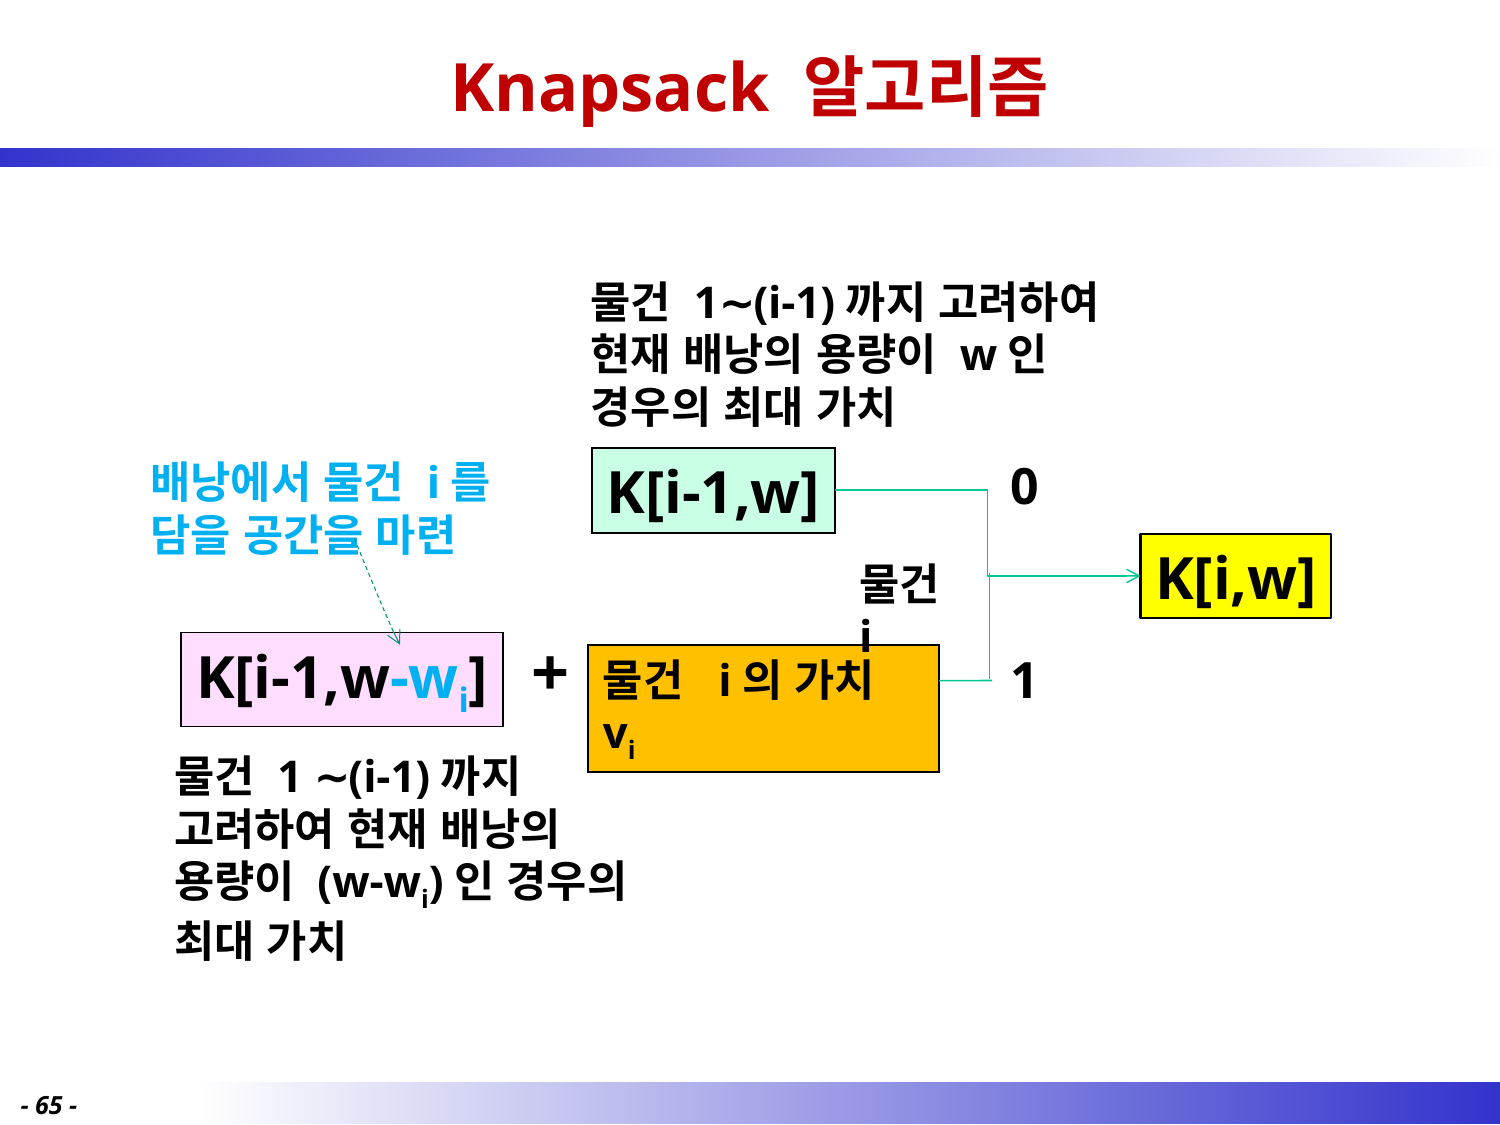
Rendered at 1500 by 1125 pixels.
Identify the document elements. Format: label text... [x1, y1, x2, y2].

text_box 물건 i [844, 585, 985, 669]
text_box 물건 1∼(i-1)까지 고려하여 현재 배낭의 용량이 w인 경우의 최대 가치 [575, 267, 1143, 440]
text_box + [516, 622, 564, 718]
slide_number - 65 - [5, 1082, 113, 1118]
text_box [352, 537, 402, 645]
text_box 0 [995, 447, 1049, 489]
text_box 배낭에서 물건 i를 담을 공간을 마련 [135, 447, 517, 568]
text_box K[i,w] [1140, 533, 1332, 619]
text_box K[i-1,w] [591, 447, 835, 533]
text_box K[i-1,w-wi] [181, 632, 503, 727]
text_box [837, 490, 1144, 577]
text_box 1 [995, 641, 1049, 716]
text_box 물건 1 ∼(i-1)까지 고려하여 현재 배낭의 용량이 (w-wi)인 경우의 최대 가치 [159, 741, 683, 974]
title Knapsack 알고리즘 [112, 7, 1388, 163]
text_box 물건 i의 가치 vi [588, 644, 939, 772]
